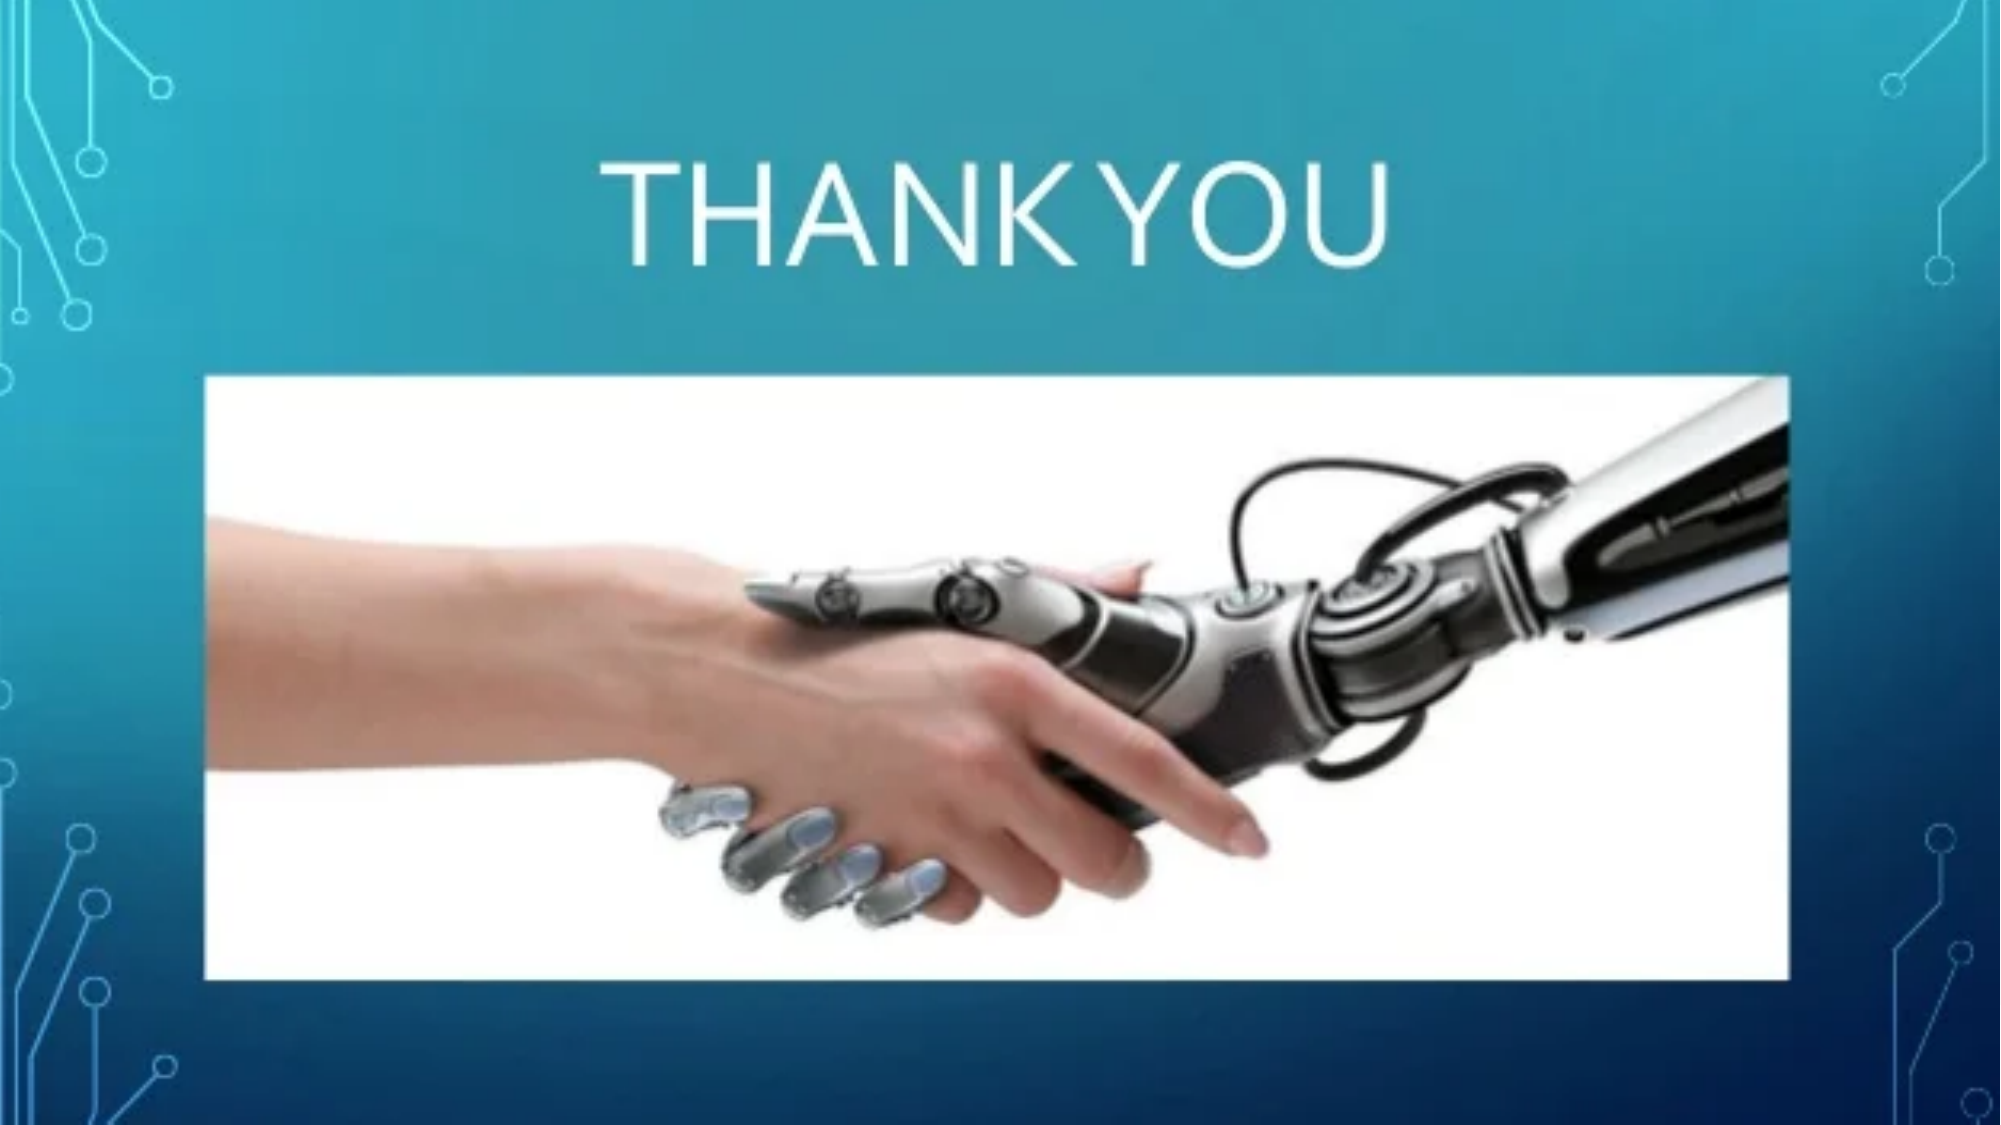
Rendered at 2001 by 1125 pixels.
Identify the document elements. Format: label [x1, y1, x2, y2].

list [0, 0, 2000, 1125]
